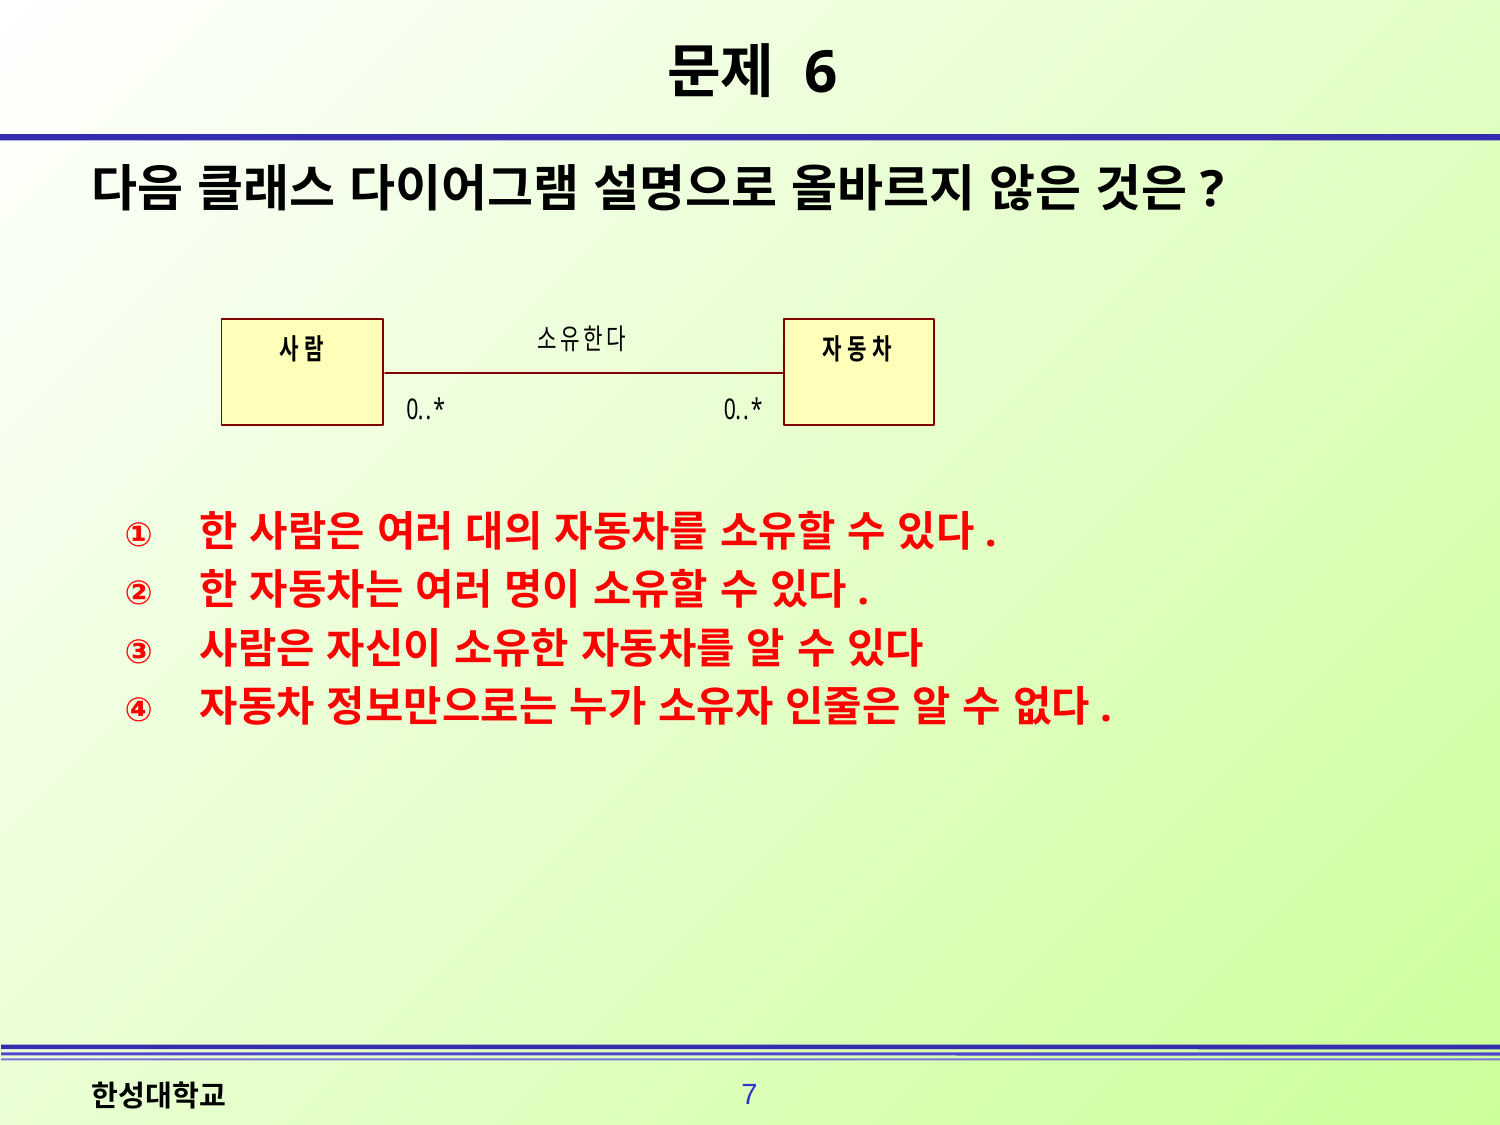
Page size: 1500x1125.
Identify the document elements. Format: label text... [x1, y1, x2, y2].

title 문제 6 [371, 42, 1134, 97]
picture [182, 266, 975, 480]
list 다음 클래스 다이어그램 설명으로 올바르지 않은 것은? 한 사람은 여러 대의 자동차를 소유할 수 있다. 한 자동차는 여러 명이 소유할 수 있다. 사람은 자신이 소유한 자동차를 알 수 있다 자동차 정보만으로는 누가 소유자 인줄은 알 수 없다. [76, 148, 1396, 1001]
